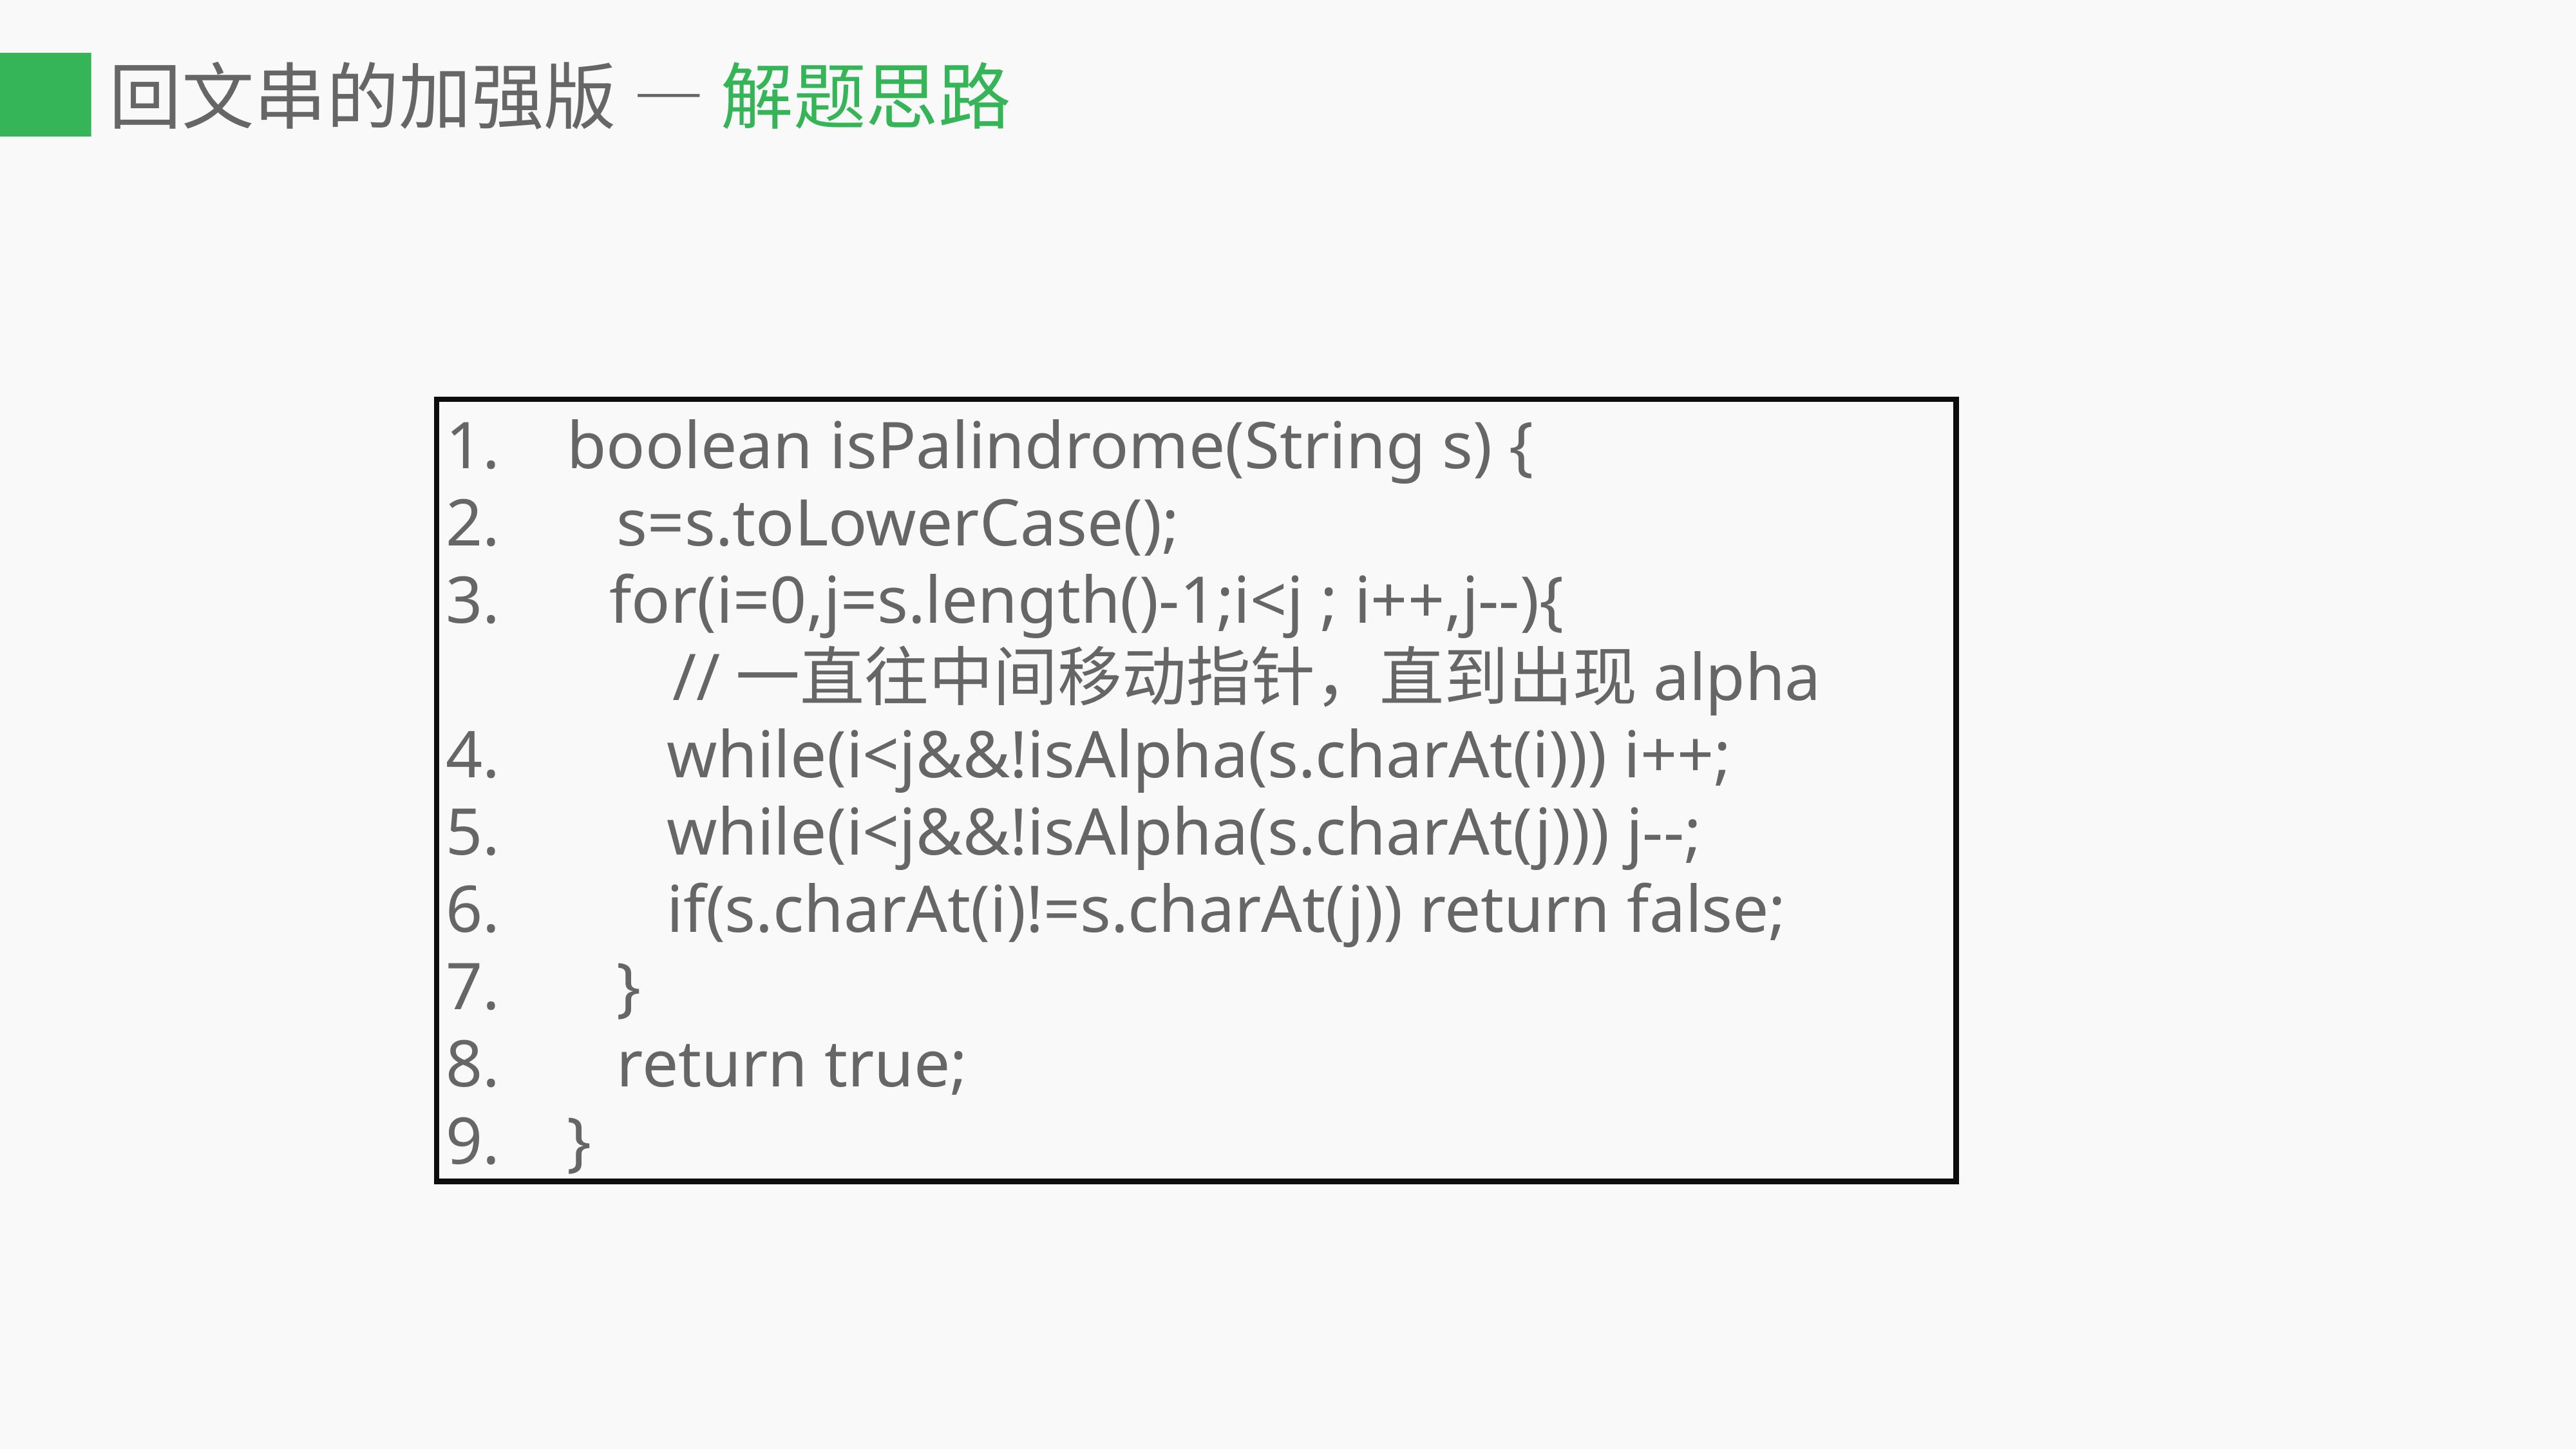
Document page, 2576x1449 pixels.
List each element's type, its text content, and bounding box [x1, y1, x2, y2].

title 回文串的加强版 — 解题思路 [108, 44, 2540, 144]
picture [0, 53, 91, 137]
text_box 1. boolean isPalindrome(String s) { 2. s=s.toLowerCase(); for(i=0,j=s.length()-1;i<j ; i++,j--){ //一直往中间移动指针，直到出现alpha 4. while(i<j&&!isAlpha(s.charAt(i))) i++; 5. while(i<j&&!isAlpha(s.charAt(j))) j--; 6. if(s.charAt(i)!=s.charAt(j)) return false; 7. } 8. return true; 9. } [436, 399, 1956, 1182]
subtitle [115, 337, 2461, 1424]
